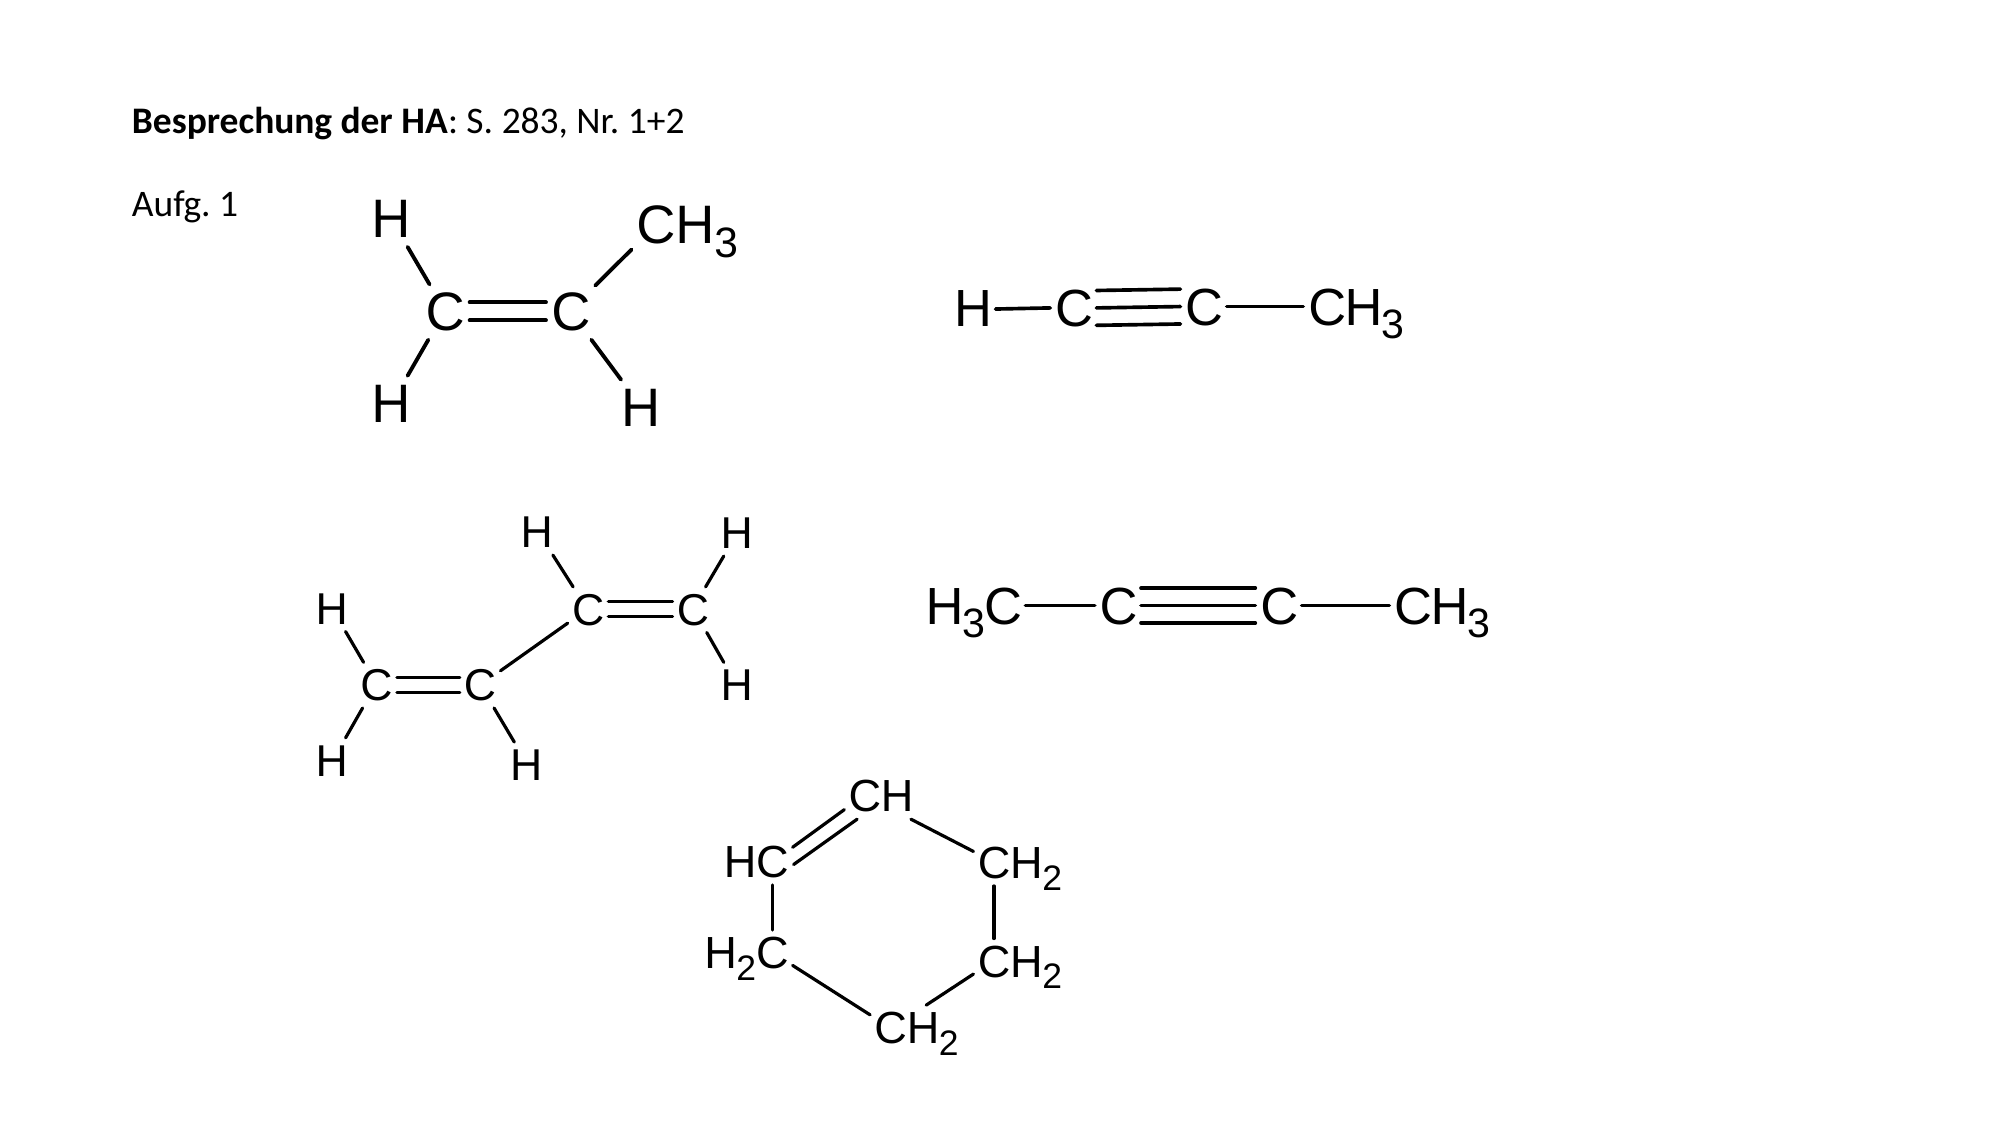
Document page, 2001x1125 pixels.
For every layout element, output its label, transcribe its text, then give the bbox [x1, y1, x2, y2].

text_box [704, 770, 1063, 1066]
text_box Besprechung der HA: S. 283, Nr. 1+2 [117, 88, 1815, 149]
text_box Aufg. 1 [117, 172, 279, 232]
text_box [371, 188, 739, 440]
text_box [315, 507, 754, 791]
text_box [954, 277, 1405, 350]
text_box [925, 576, 1491, 649]
